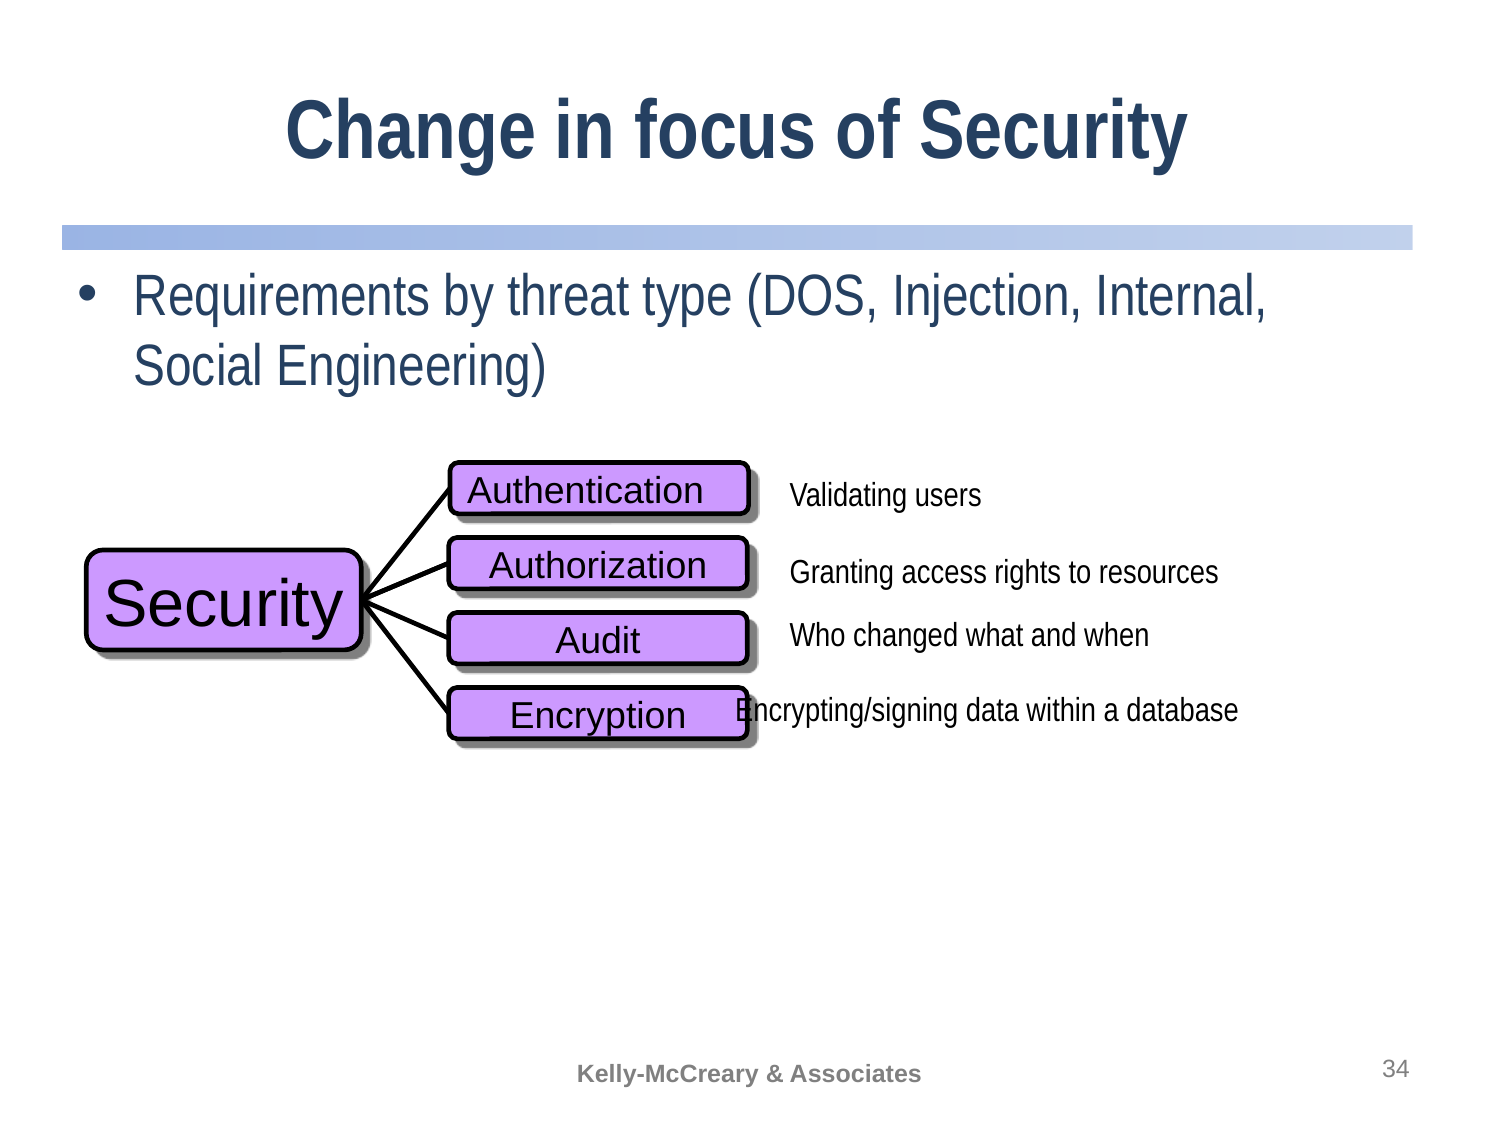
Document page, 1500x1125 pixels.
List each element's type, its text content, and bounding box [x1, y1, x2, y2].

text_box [360, 487, 451, 564]
slide_number 34 [1337, 1037, 1425, 1098]
text_box Who changed what and when [774, 605, 1300, 661]
text_box Granting access rights to resources [774, 542, 1288, 598]
text_box Audit [453, 612, 748, 664]
footer Kelly-McCreary & Associates [512, 1042, 988, 1103]
text_box Encrypting/signing data within a database [720, 680, 1368, 736]
text_box Authorization [455, 537, 748, 589]
text_box Validating users [774, 465, 1288, 521]
text_box Security [86, 549, 355, 650]
text_box Authentication [449, 462, 749, 514]
list Requirements by threat type (DOS, Injection, Internal, Social Engineering) [62, 249, 1413, 413]
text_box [360, 562, 449, 598]
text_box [360, 599, 449, 714]
text_box Encryption [448, 687, 745, 739]
title Change in focus of Security [62, 24, 1413, 225]
